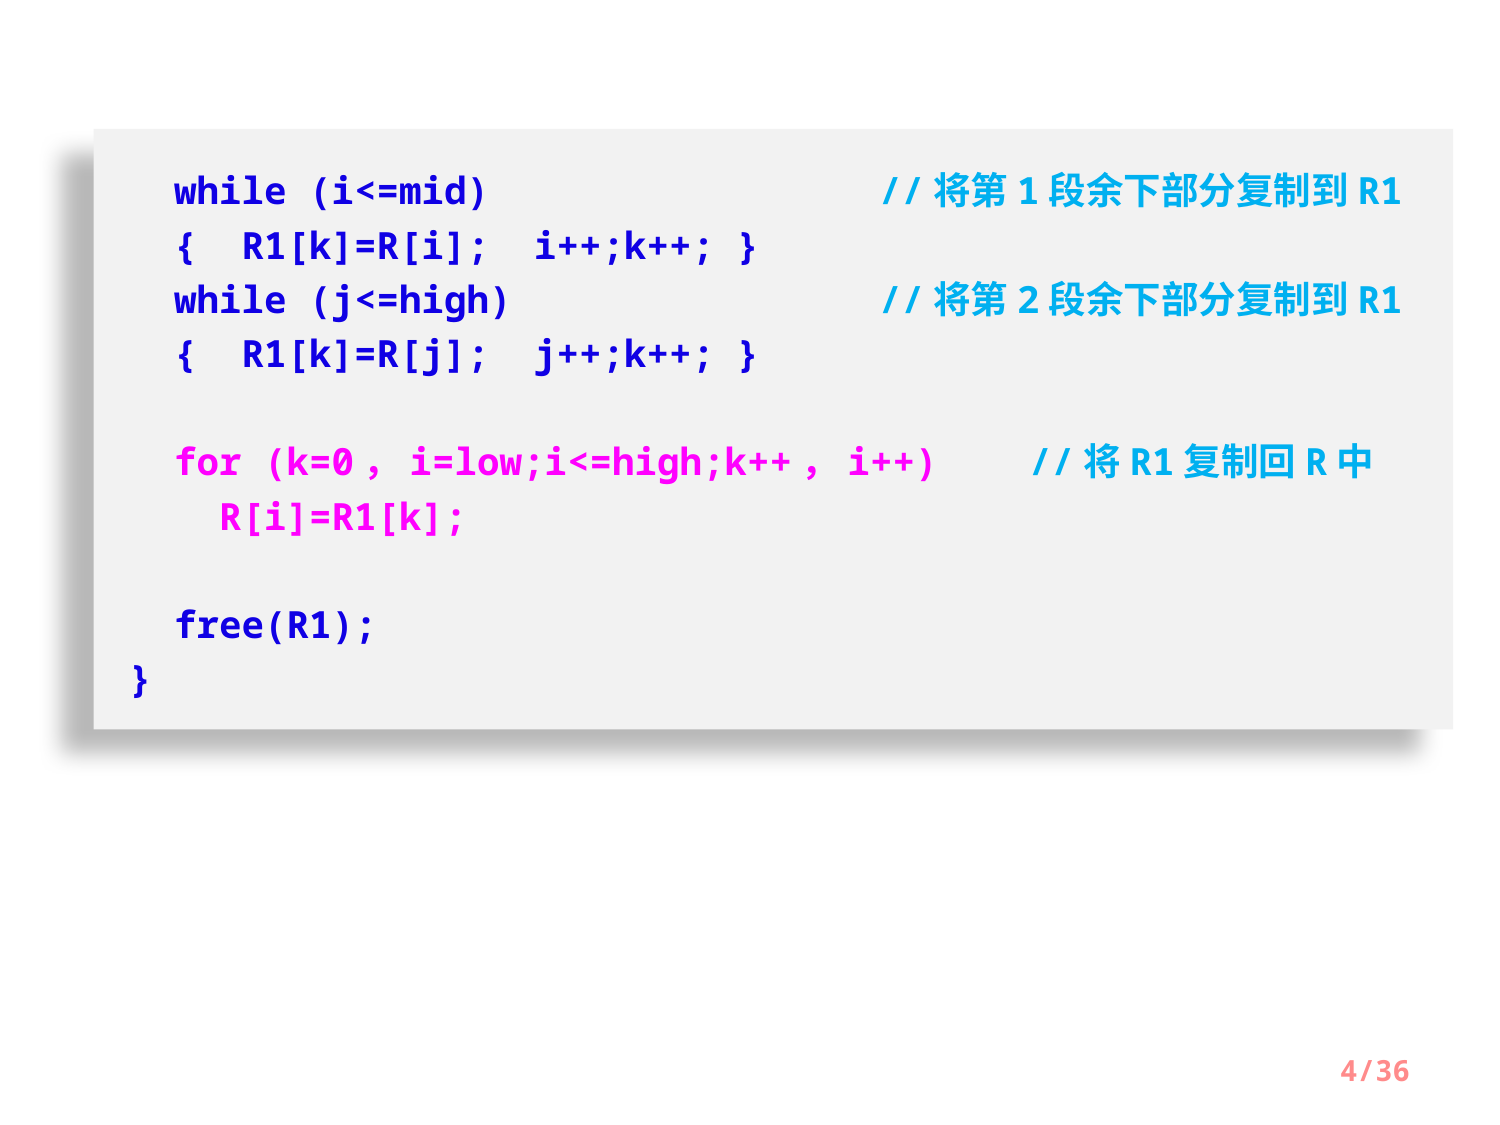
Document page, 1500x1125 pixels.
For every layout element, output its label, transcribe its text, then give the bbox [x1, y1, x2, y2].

text_box while (i<=mid) //将第1段余下部分复制到R1 { R1[k]=R[i]; i++;k++; } while (j<=high) //将第2段余下部分复制到R1 { R1[k]=R[j]; j++;k++; } for (k=0，i=low;i<=high;k++，i++) //将R1复制回R中 R[i]=R1[k]; free(R1); } [93, 128, 1454, 730]
slide_number 4/36 [1074, 1042, 1425, 1103]
